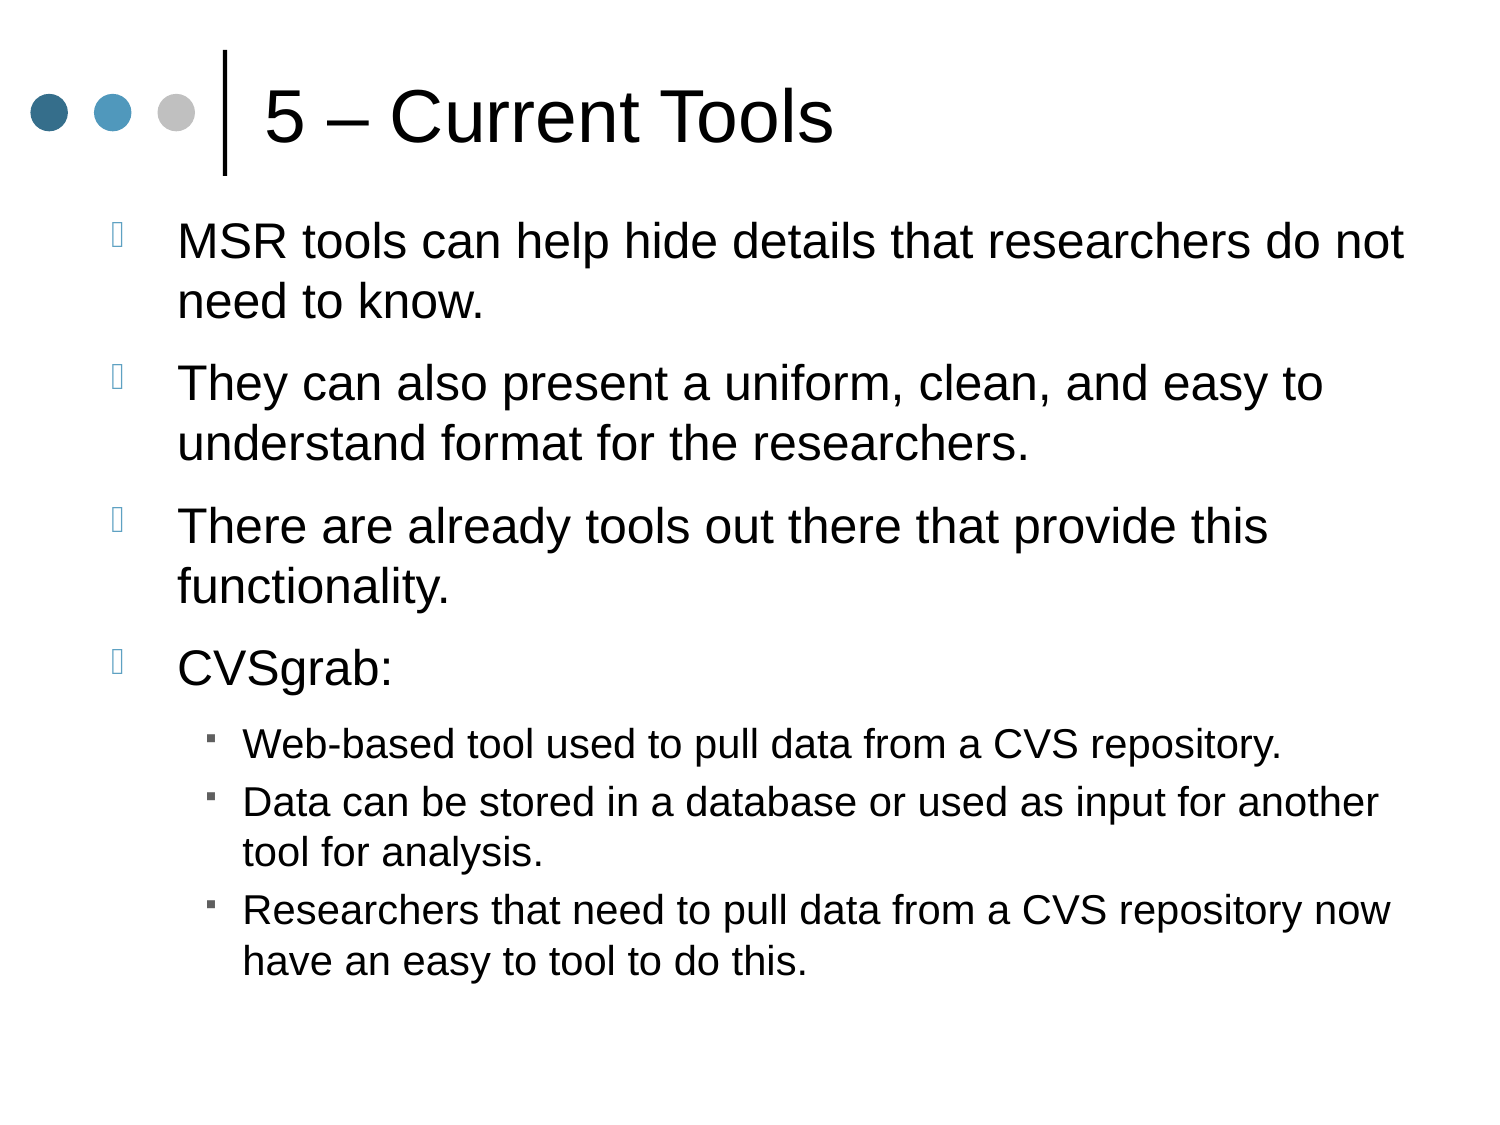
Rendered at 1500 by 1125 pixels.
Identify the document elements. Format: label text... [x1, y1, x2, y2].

list MSR tools can help hide details that researchers do not need to know. They can also present a uniform, clean, and easy to understand format for the researchers. There are already tools out there that provide this functionality. CVSgrab: Web-based tool used to pull data from a CVS repository. Data can be stored in a database or used as input for another tool for analysis. Researchers that need to pull data from a CVS repository now have an easy to tool to do this. [95, 200, 1447, 1077]
title 5 – Current Tools [249, 49, 1449, 177]
